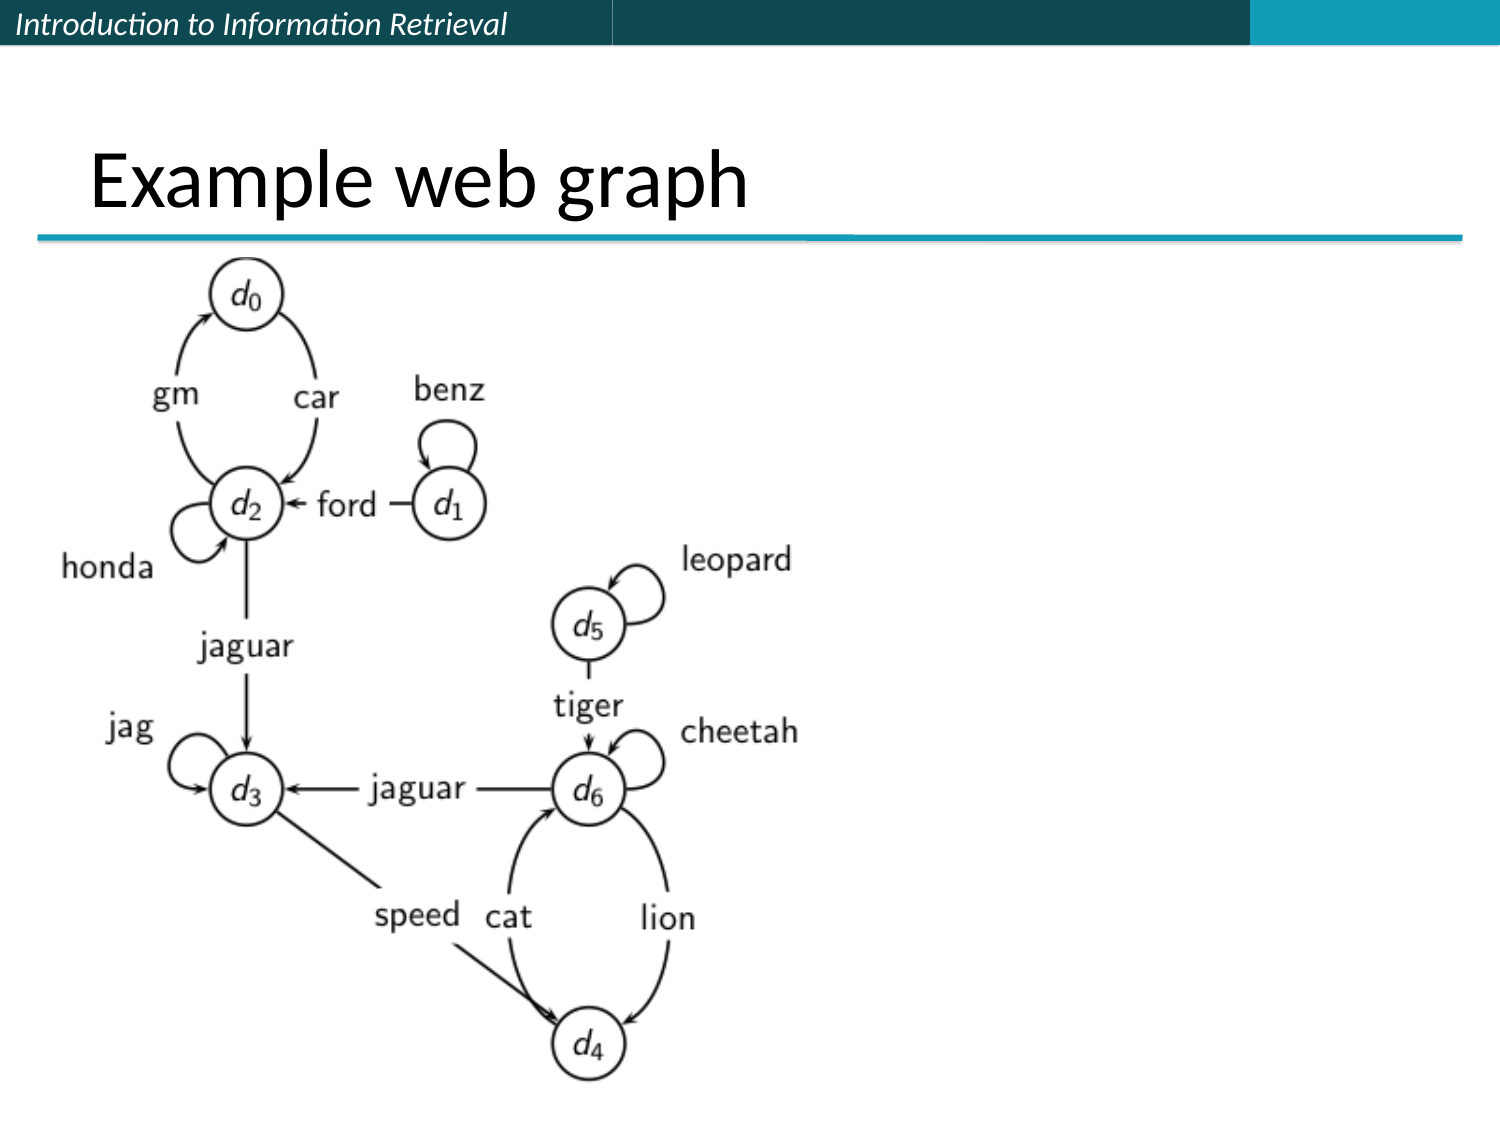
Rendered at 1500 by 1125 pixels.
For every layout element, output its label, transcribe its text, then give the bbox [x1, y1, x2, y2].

picture [46, 257, 833, 1085]
title Example web graph [74, 16, 1425, 232]
